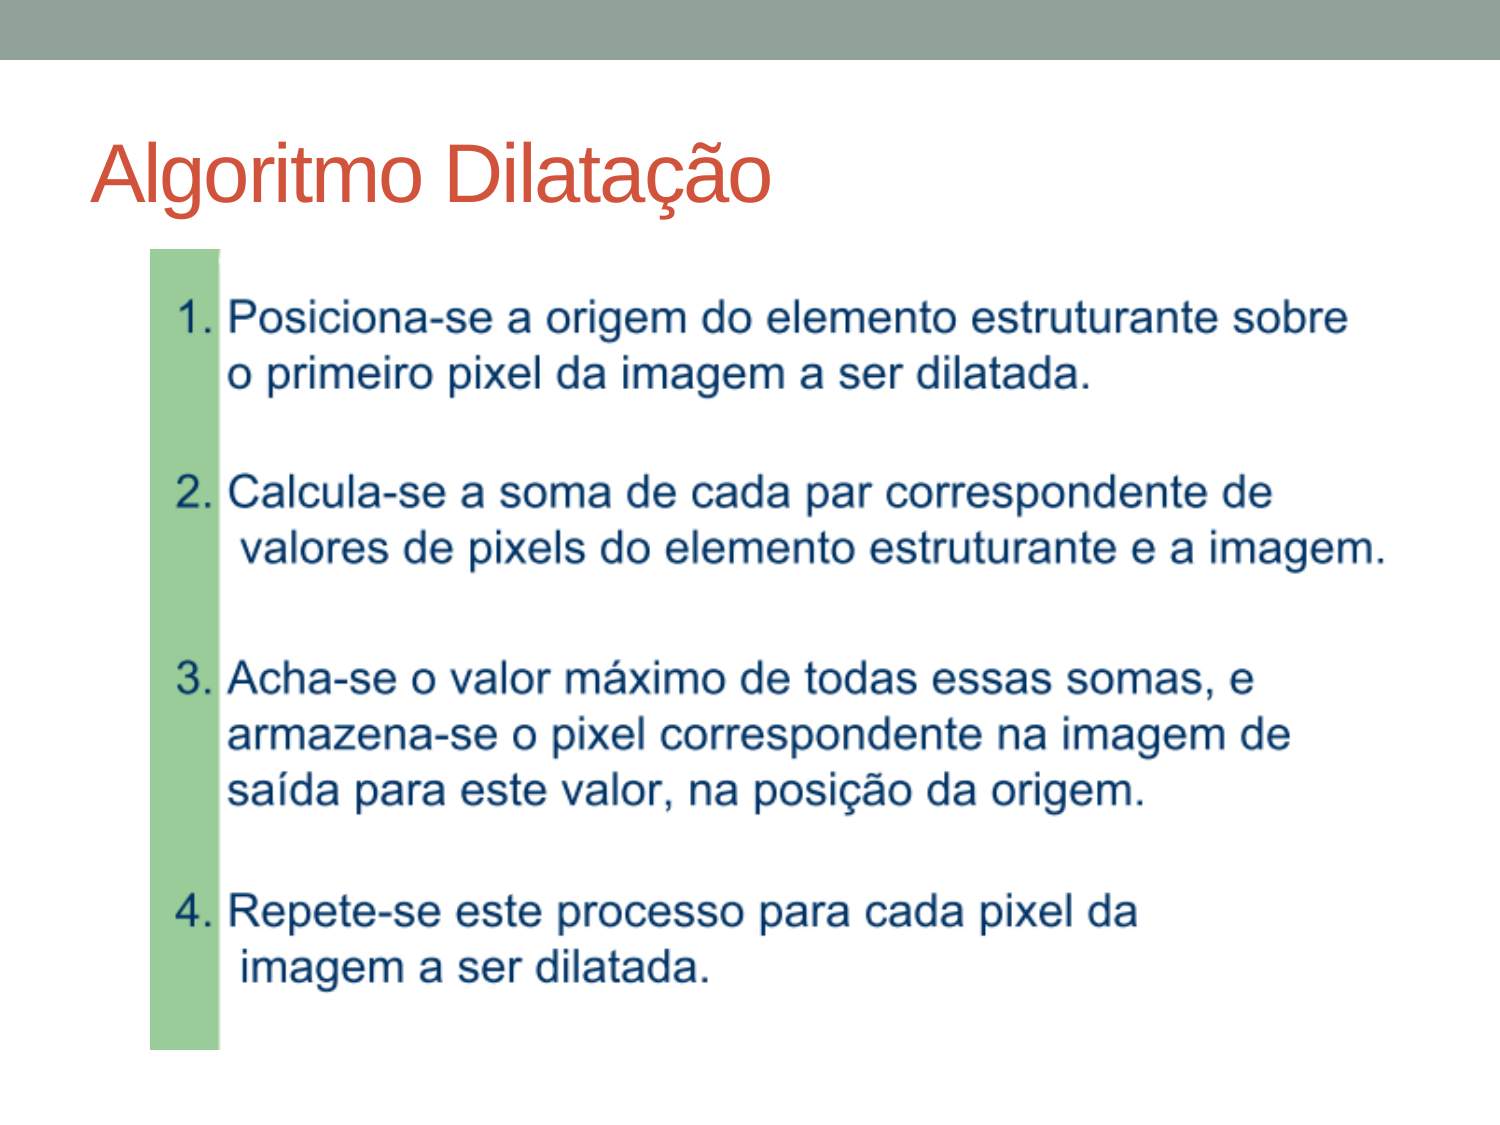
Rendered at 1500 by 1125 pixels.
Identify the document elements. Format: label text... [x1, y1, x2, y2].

title Algoritmo Dilatação [75, 87, 1425, 250]
picture [149, 249, 1415, 1051]
